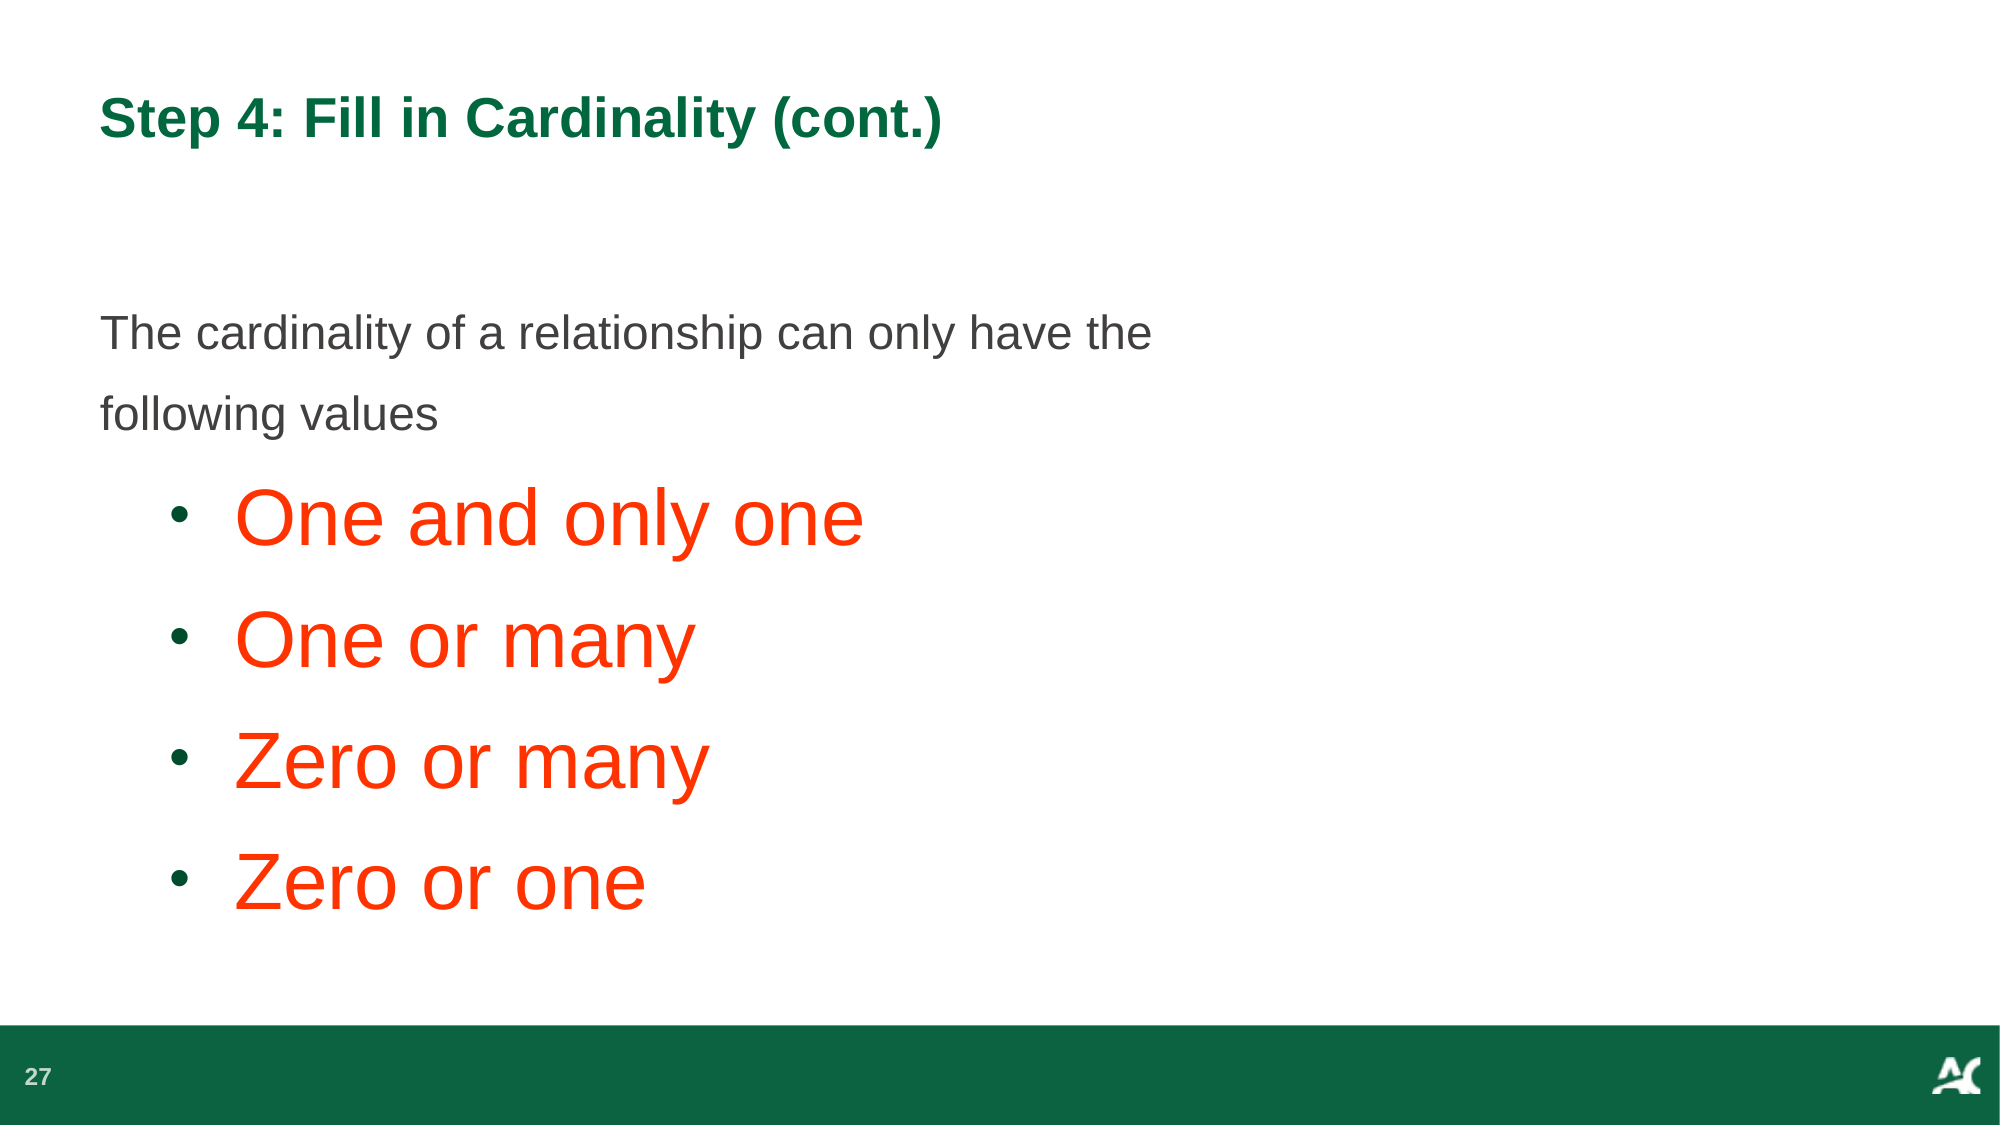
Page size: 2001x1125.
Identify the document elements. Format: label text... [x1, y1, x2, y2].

list The cardinality of a relationship can only have the following values One and only one One or many Zero or many Zero or one [99, 295, 1882, 927]
title Step 4: Fill in Cardinality (cont.) [99, 94, 1882, 259]
slide_number 27 [24, 1045, 90, 1106]
